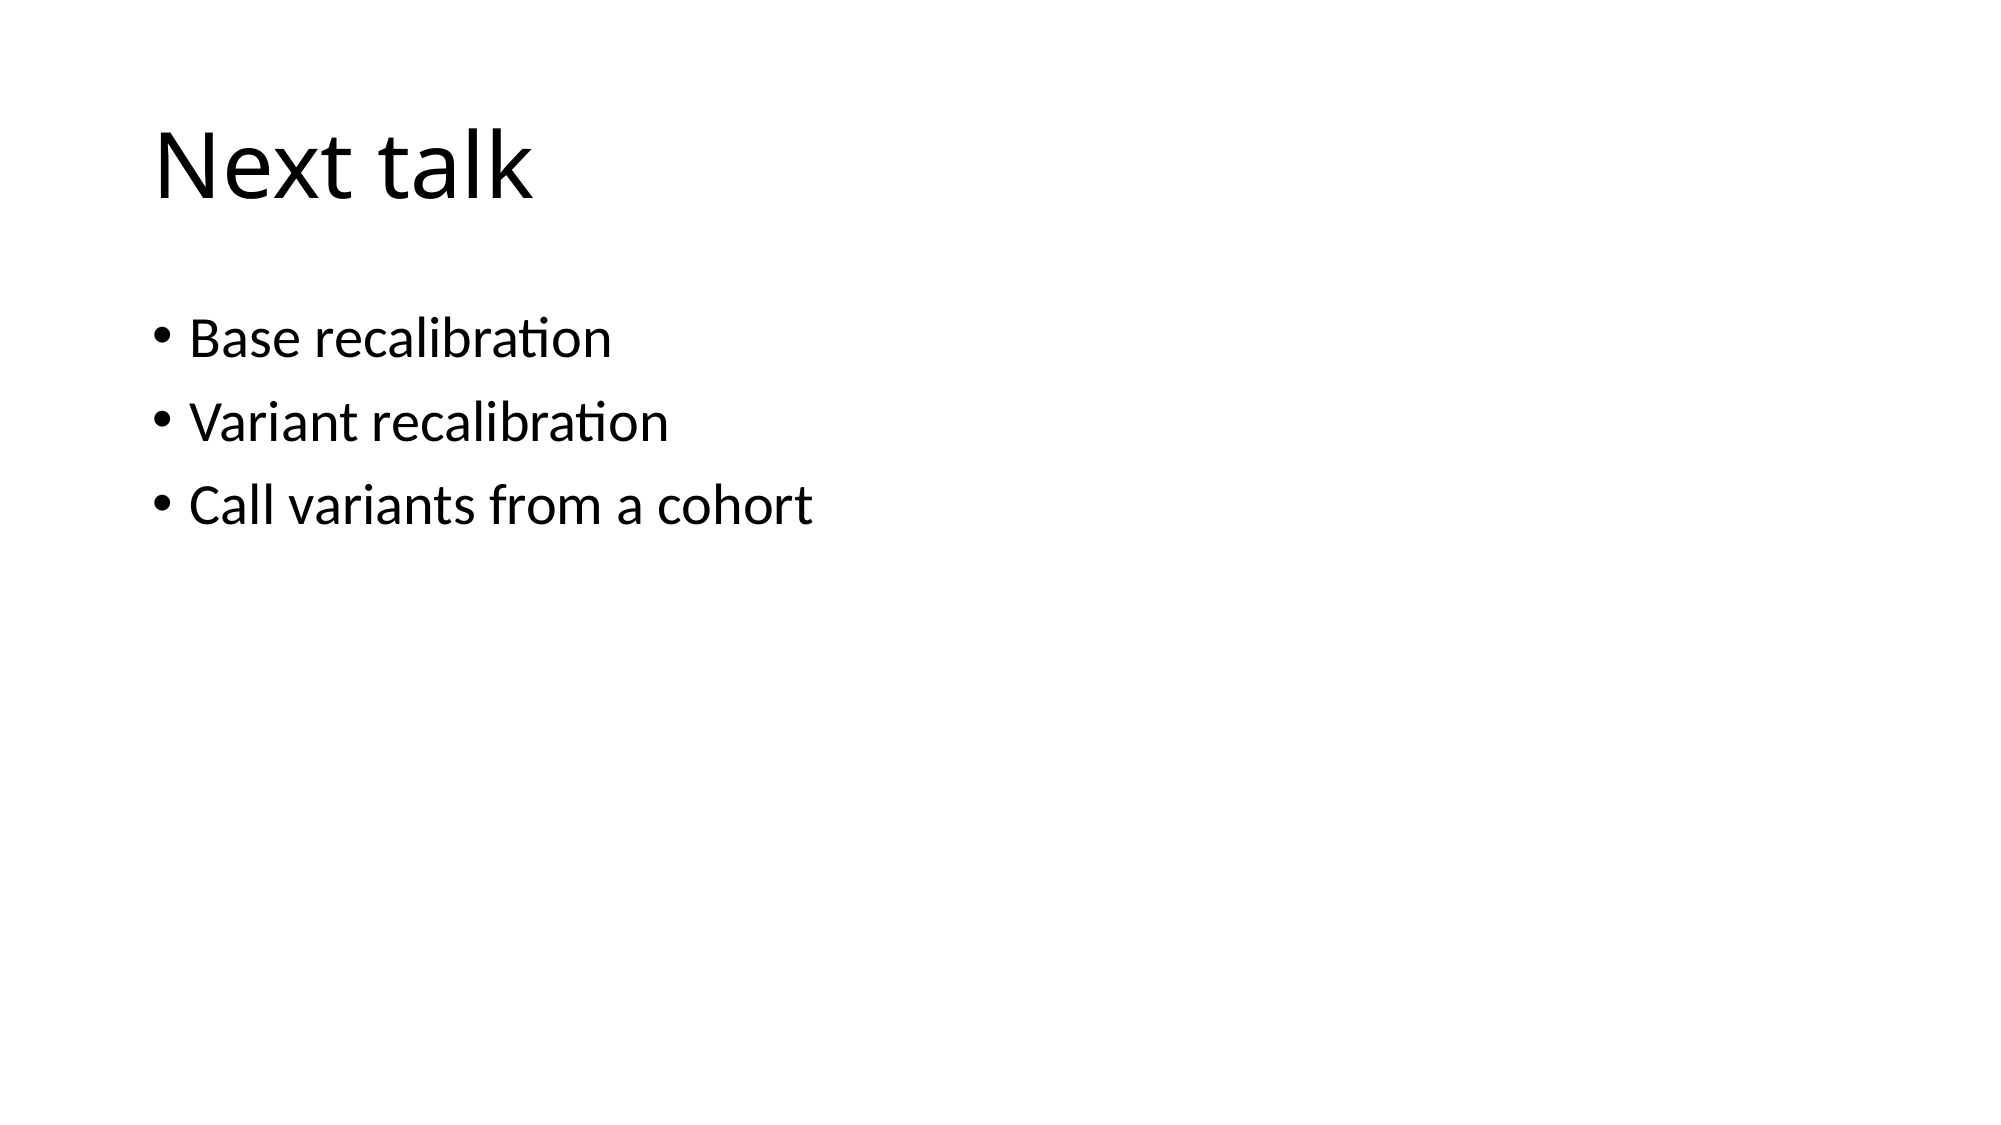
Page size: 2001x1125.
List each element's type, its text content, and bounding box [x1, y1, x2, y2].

title Next talk [137, 59, 1863, 278]
list Base recalibration Variant recalibration Call variants from a cohort [137, 299, 1863, 1014]
